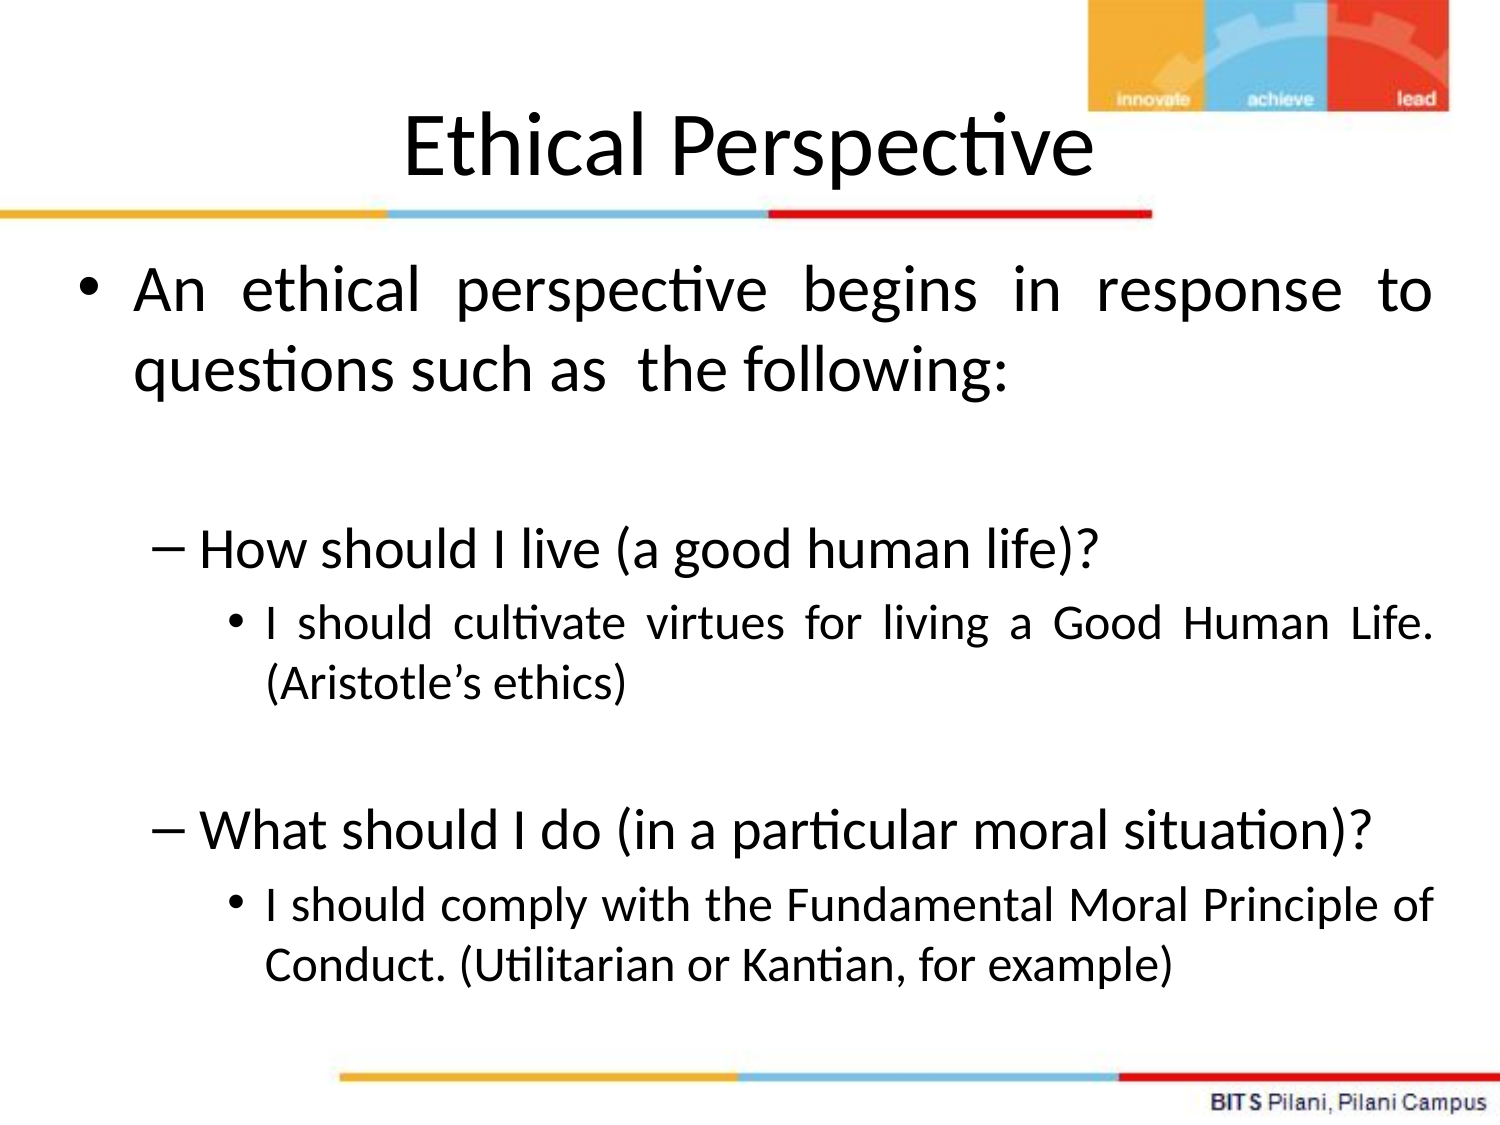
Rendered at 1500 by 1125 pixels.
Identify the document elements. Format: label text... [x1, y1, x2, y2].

picture [0, 0, 1500, 1125]
title Ethical Perspective [75, 45, 1425, 233]
list An ethical perspective begins in response to questions such as the following: How should I live (a good human life)? I should cultivate virtues for living a Good Human Life. (Aristotle’s ethics) What should I do (in a particular moral situation)? I should comply with the Fundamental Moral Principle of Conduct. (Utilitarian or Kantian, for example) [62, 237, 1450, 1000]
